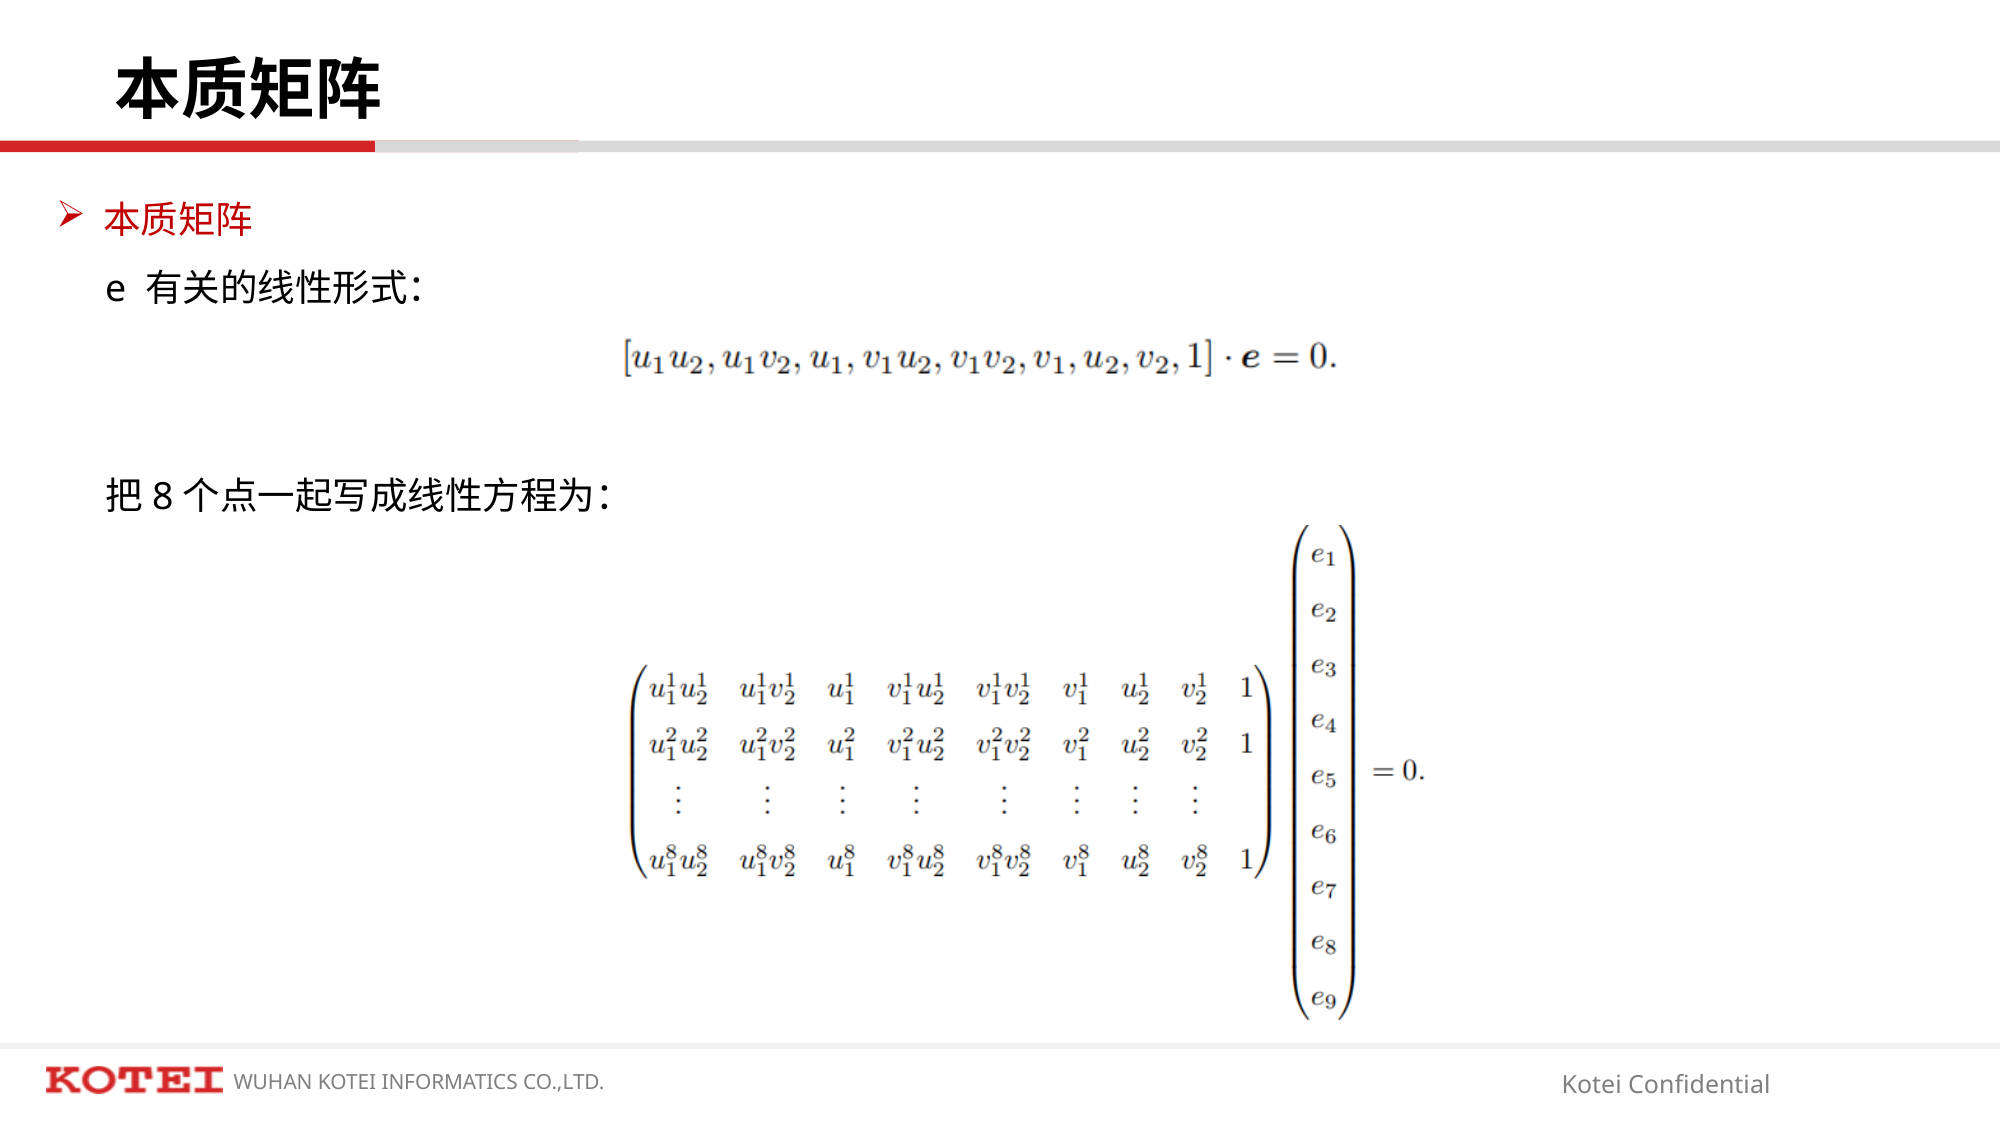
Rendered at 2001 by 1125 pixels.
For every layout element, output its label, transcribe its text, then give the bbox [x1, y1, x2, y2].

picture [46, 1066, 223, 1094]
text_box 本质矩阵 e 有关的线性形式： [41, 166, 1916, 316]
picture [599, 317, 1381, 399]
picture [612, 524, 1456, 1029]
title 本质矩阵 [99, 44, 1901, 130]
text_box 把8个点一起写成线性方程为： [90, 441, 648, 525]
